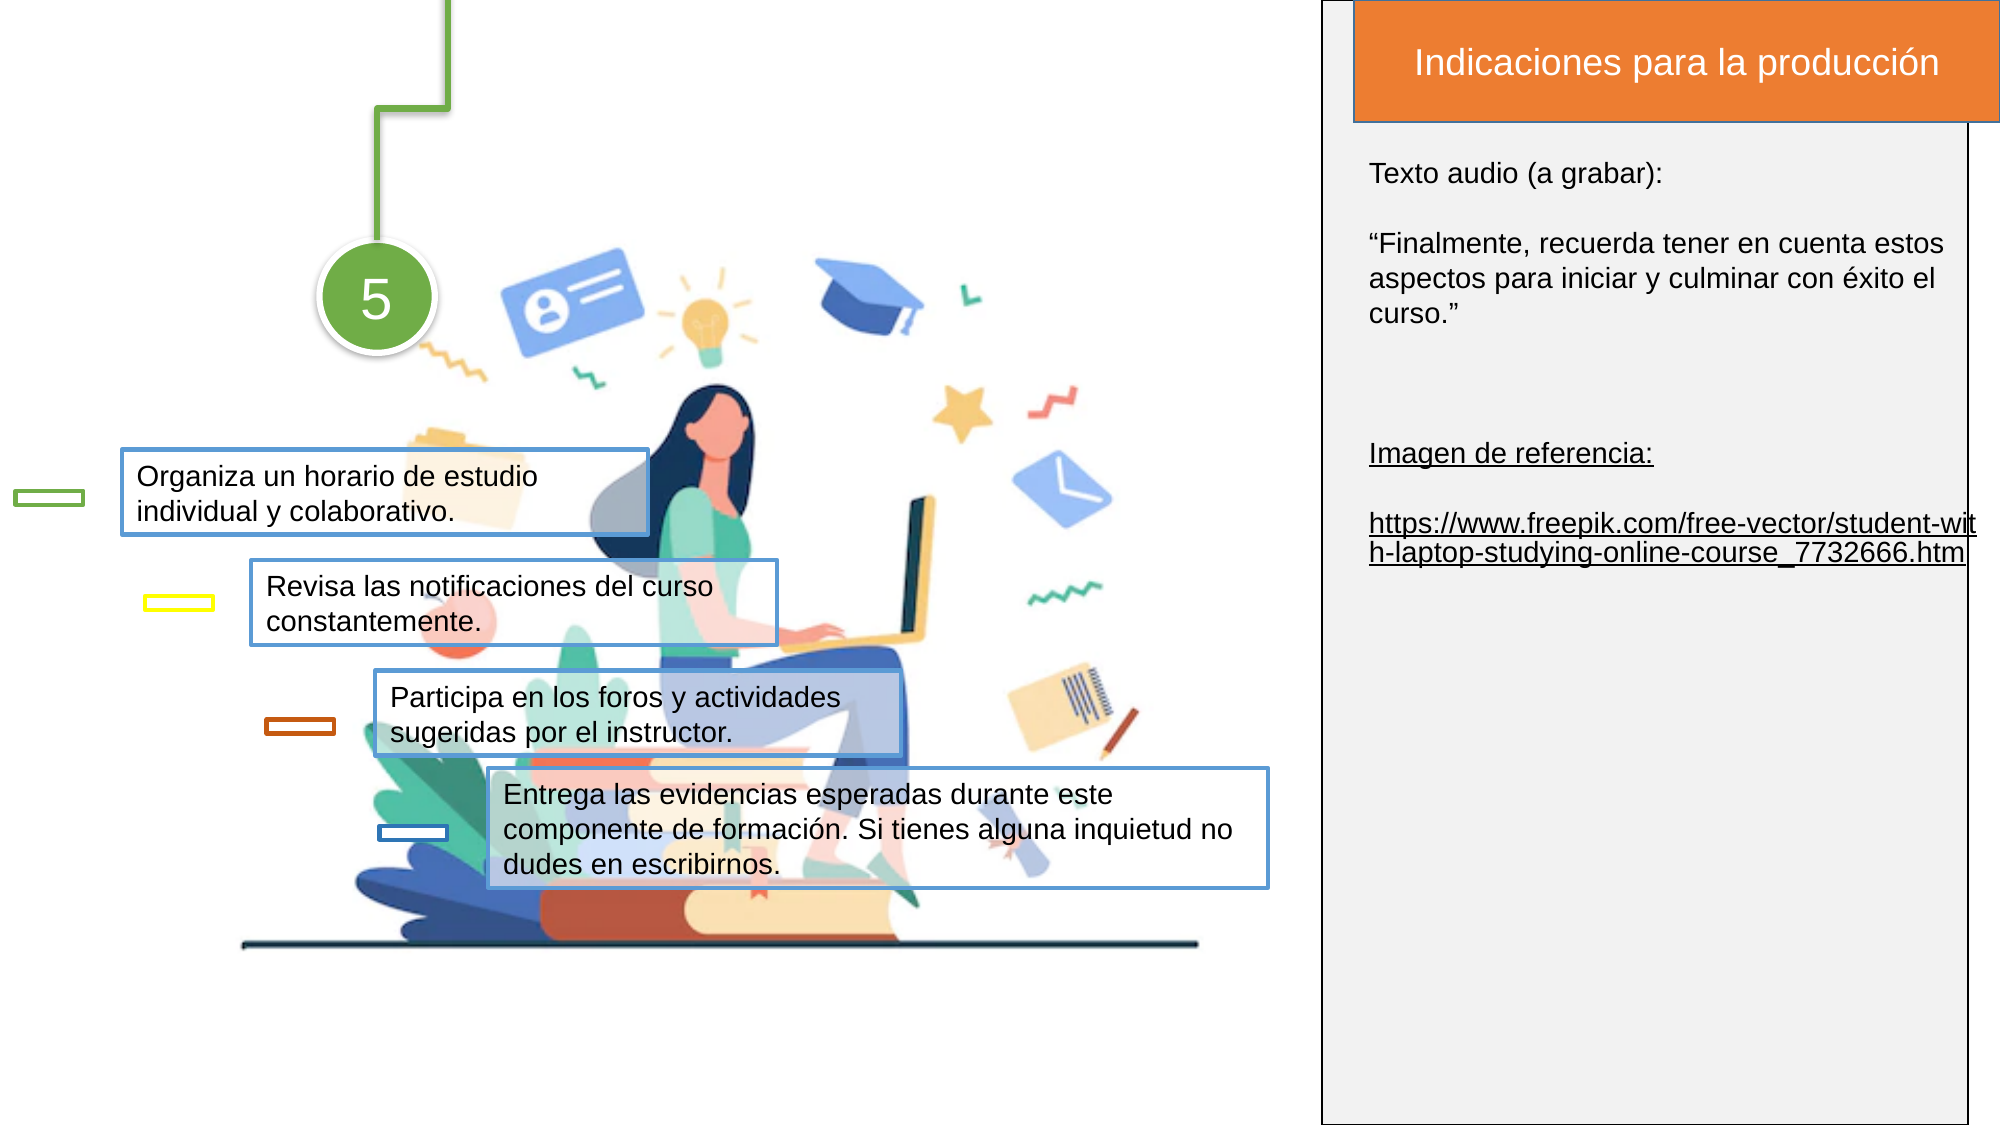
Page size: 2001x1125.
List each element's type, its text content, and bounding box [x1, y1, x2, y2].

text_box [1321, 0, 1968, 1125]
text_box [144, 595, 213, 610]
text_box Organiza un horario de estudio individual y colaborativo. [121, 449, 226, 535]
text_box Entrega las evidencias esperadas durante este componente de formación. Si tienes alguna inquietud no dudes en escribirnos. [1213, 767, 1268, 888]
text_box Indicaciones para la producción [1353, 0, 2000, 122]
picture [231, 239, 1208, 959]
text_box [284, 76, 541, 148]
text_box Texto audio (a grabar): “Finalmente, recuerda tener en cuenta estos aspectos para iniciar y culminar con éxito el curso.” Imagen de referencia: https://www.freepik.com/free-vector/student-with-laptop-studying-online-course_7732666.htm [1353, 147, 2000, 919]
text_box [15, 490, 84, 505]
